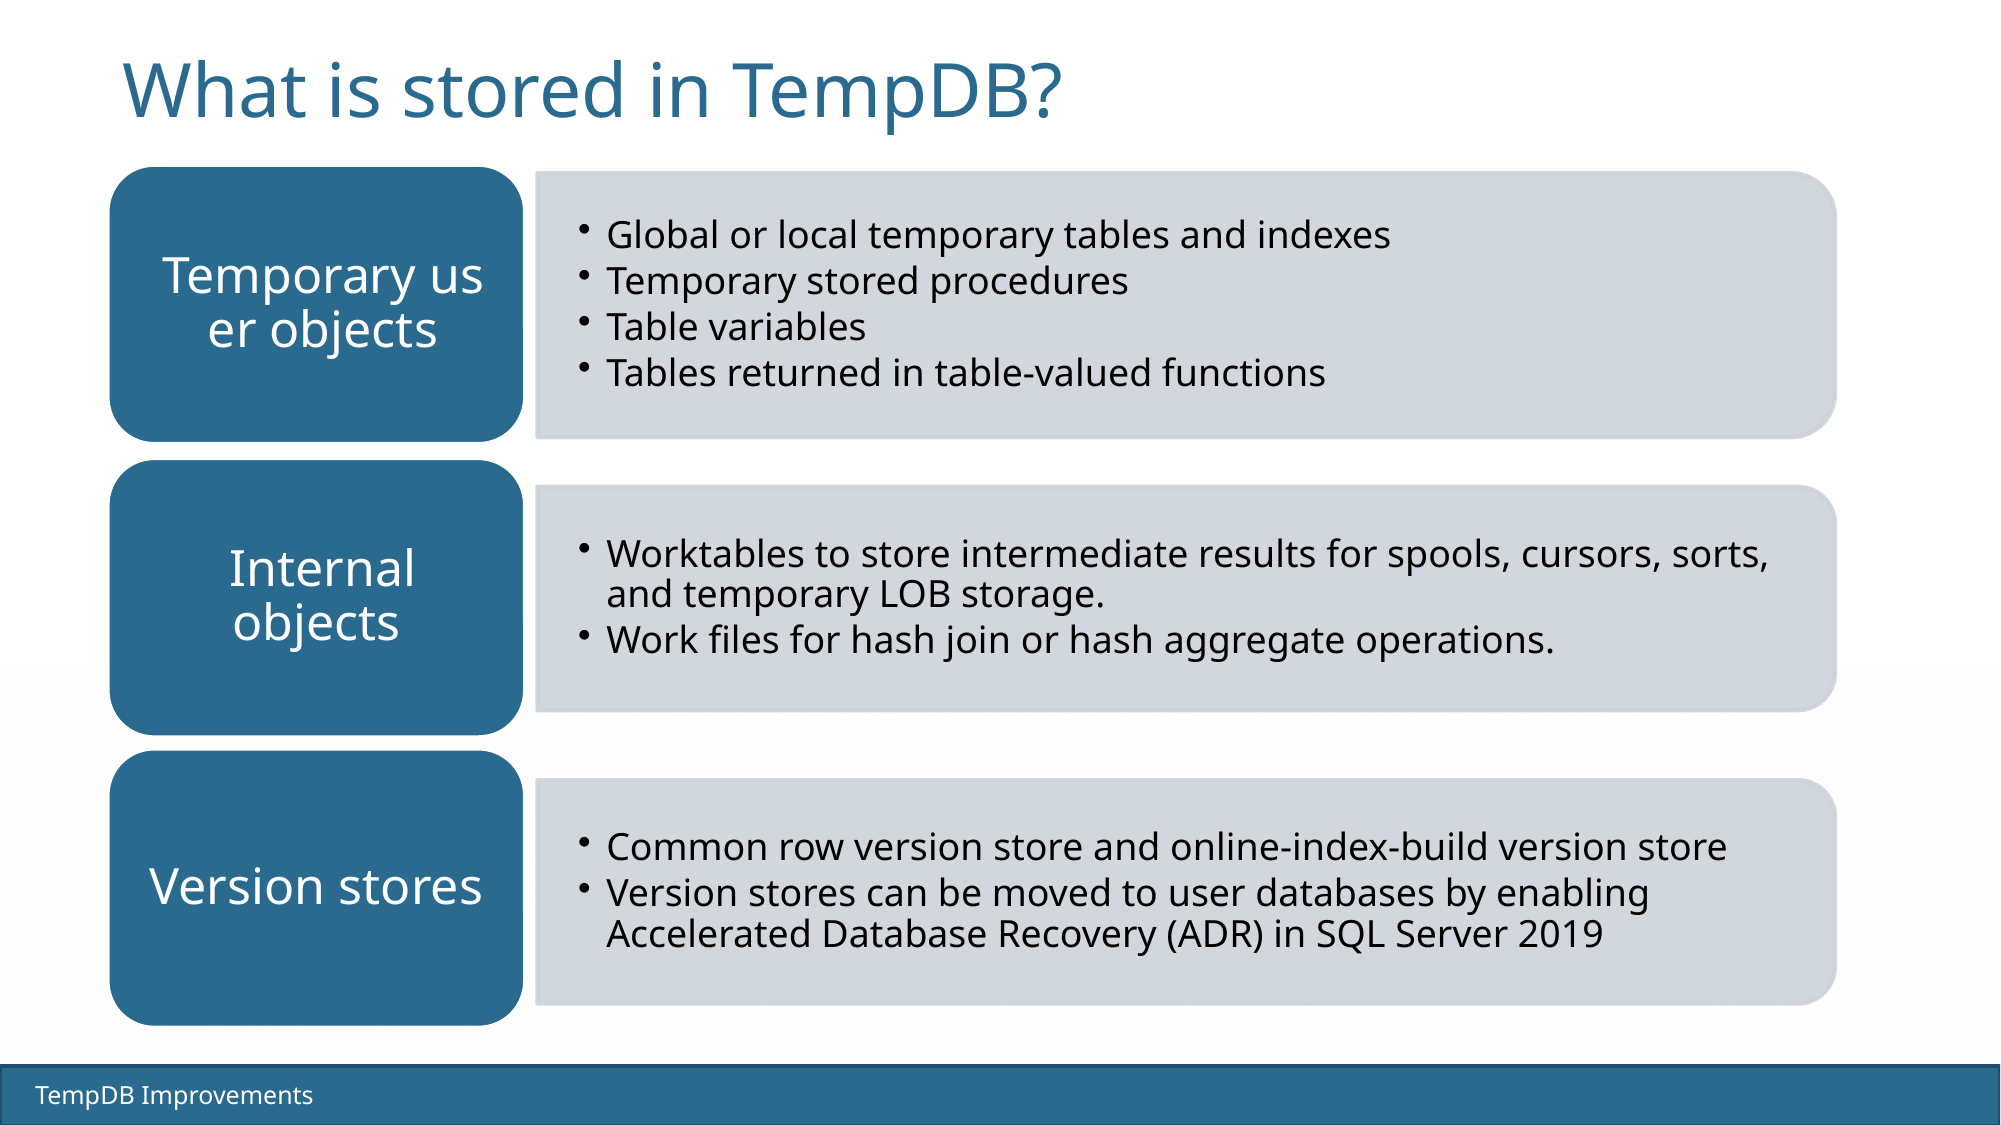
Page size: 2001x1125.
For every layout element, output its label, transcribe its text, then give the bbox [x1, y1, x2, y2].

title What is stored in TempDB? [107, 52, 1893, 129]
picture [0, 0, 2001, 1064]
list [107, 160, 1893, 1029]
